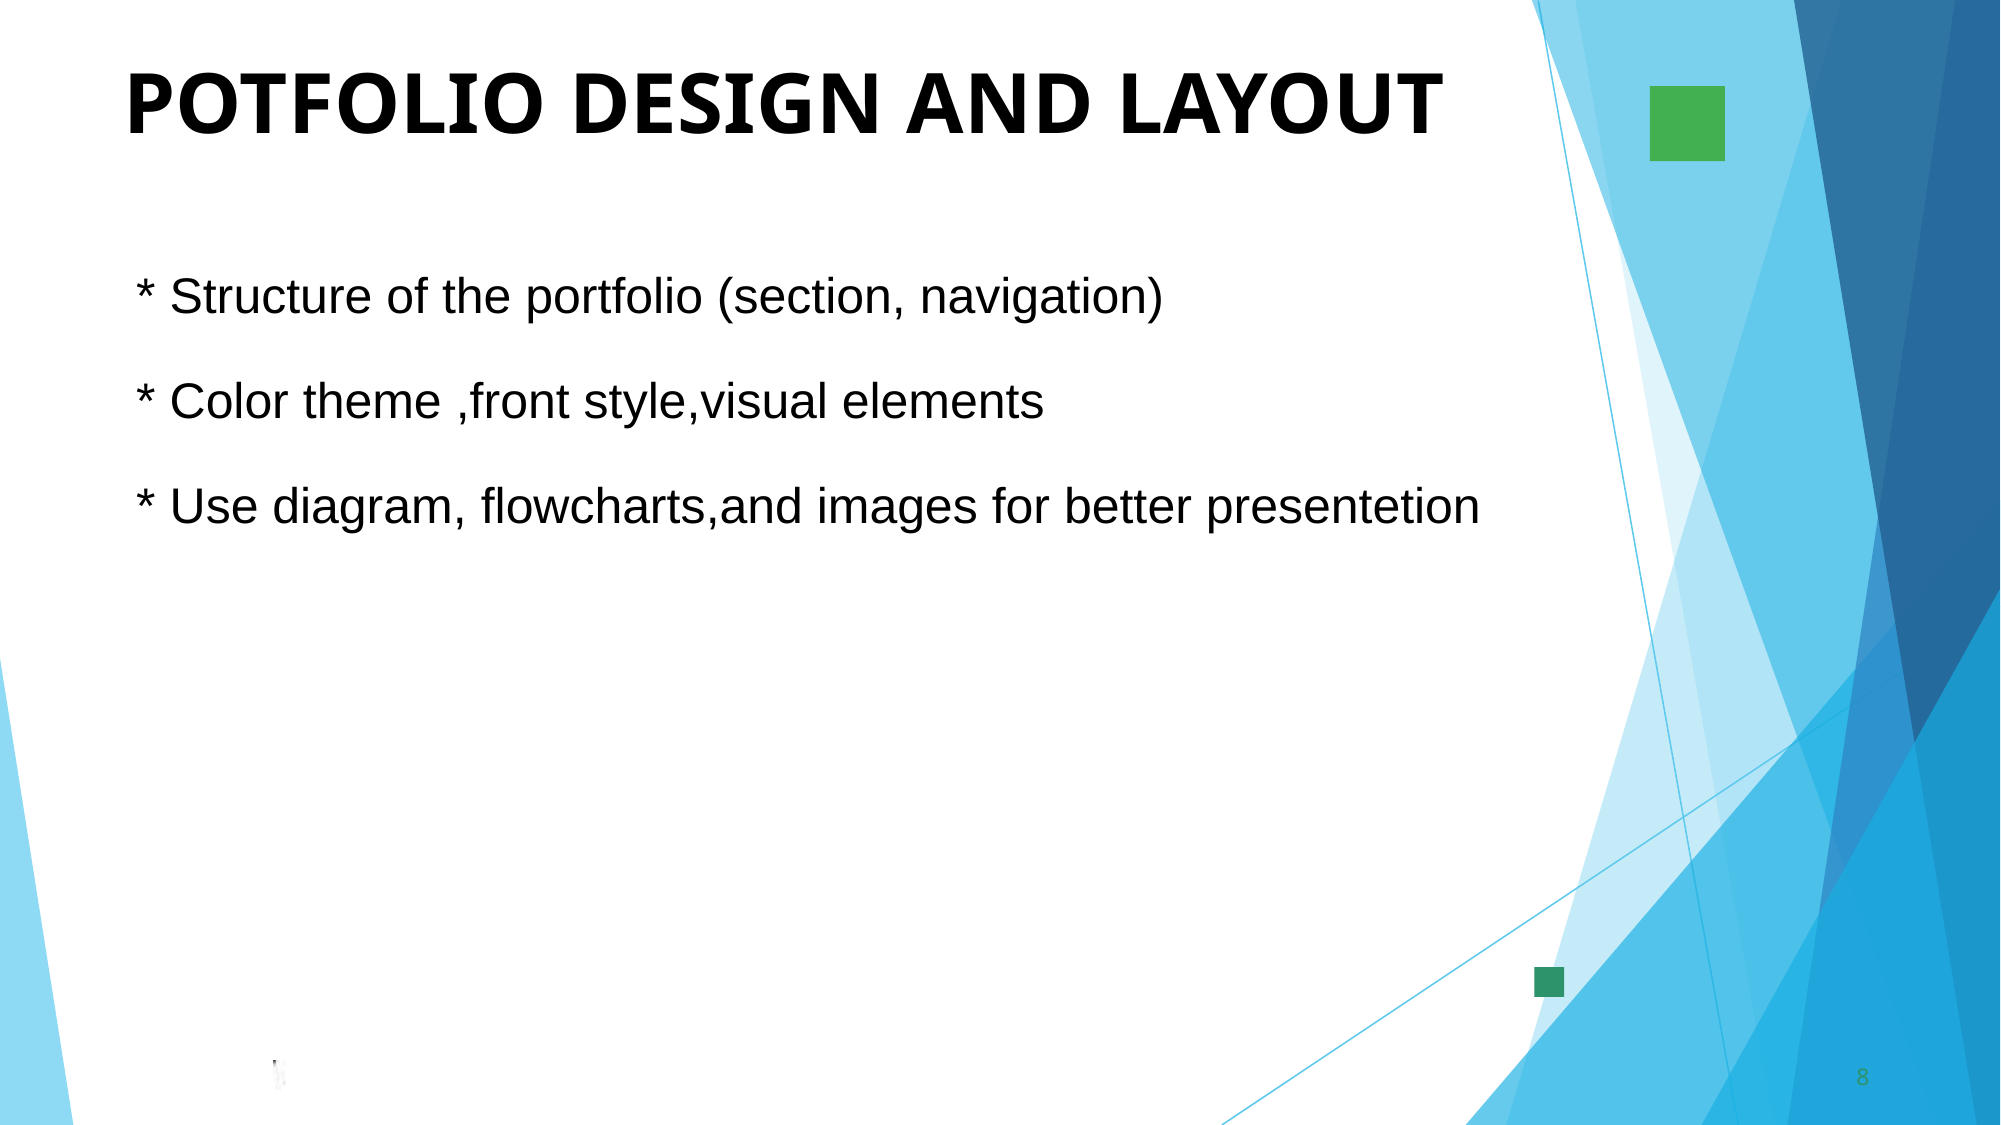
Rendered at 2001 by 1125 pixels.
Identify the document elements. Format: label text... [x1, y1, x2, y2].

text_box [1649, 86, 1725, 162]
text_box [1534, 967, 1565, 997]
text_box POTFOLIO DESIGN AND LAYOUT [121, 47, 1564, 150]
picture [273, 1060, 287, 1091]
text_box * Structure of the portfolio (section, navigation) * Color theme ,front style,visual elements * Use diagram, flowcharts,and images for better presentetion [121, 255, 1534, 601]
text_box 8 [1849, 1061, 1888, 1095]
